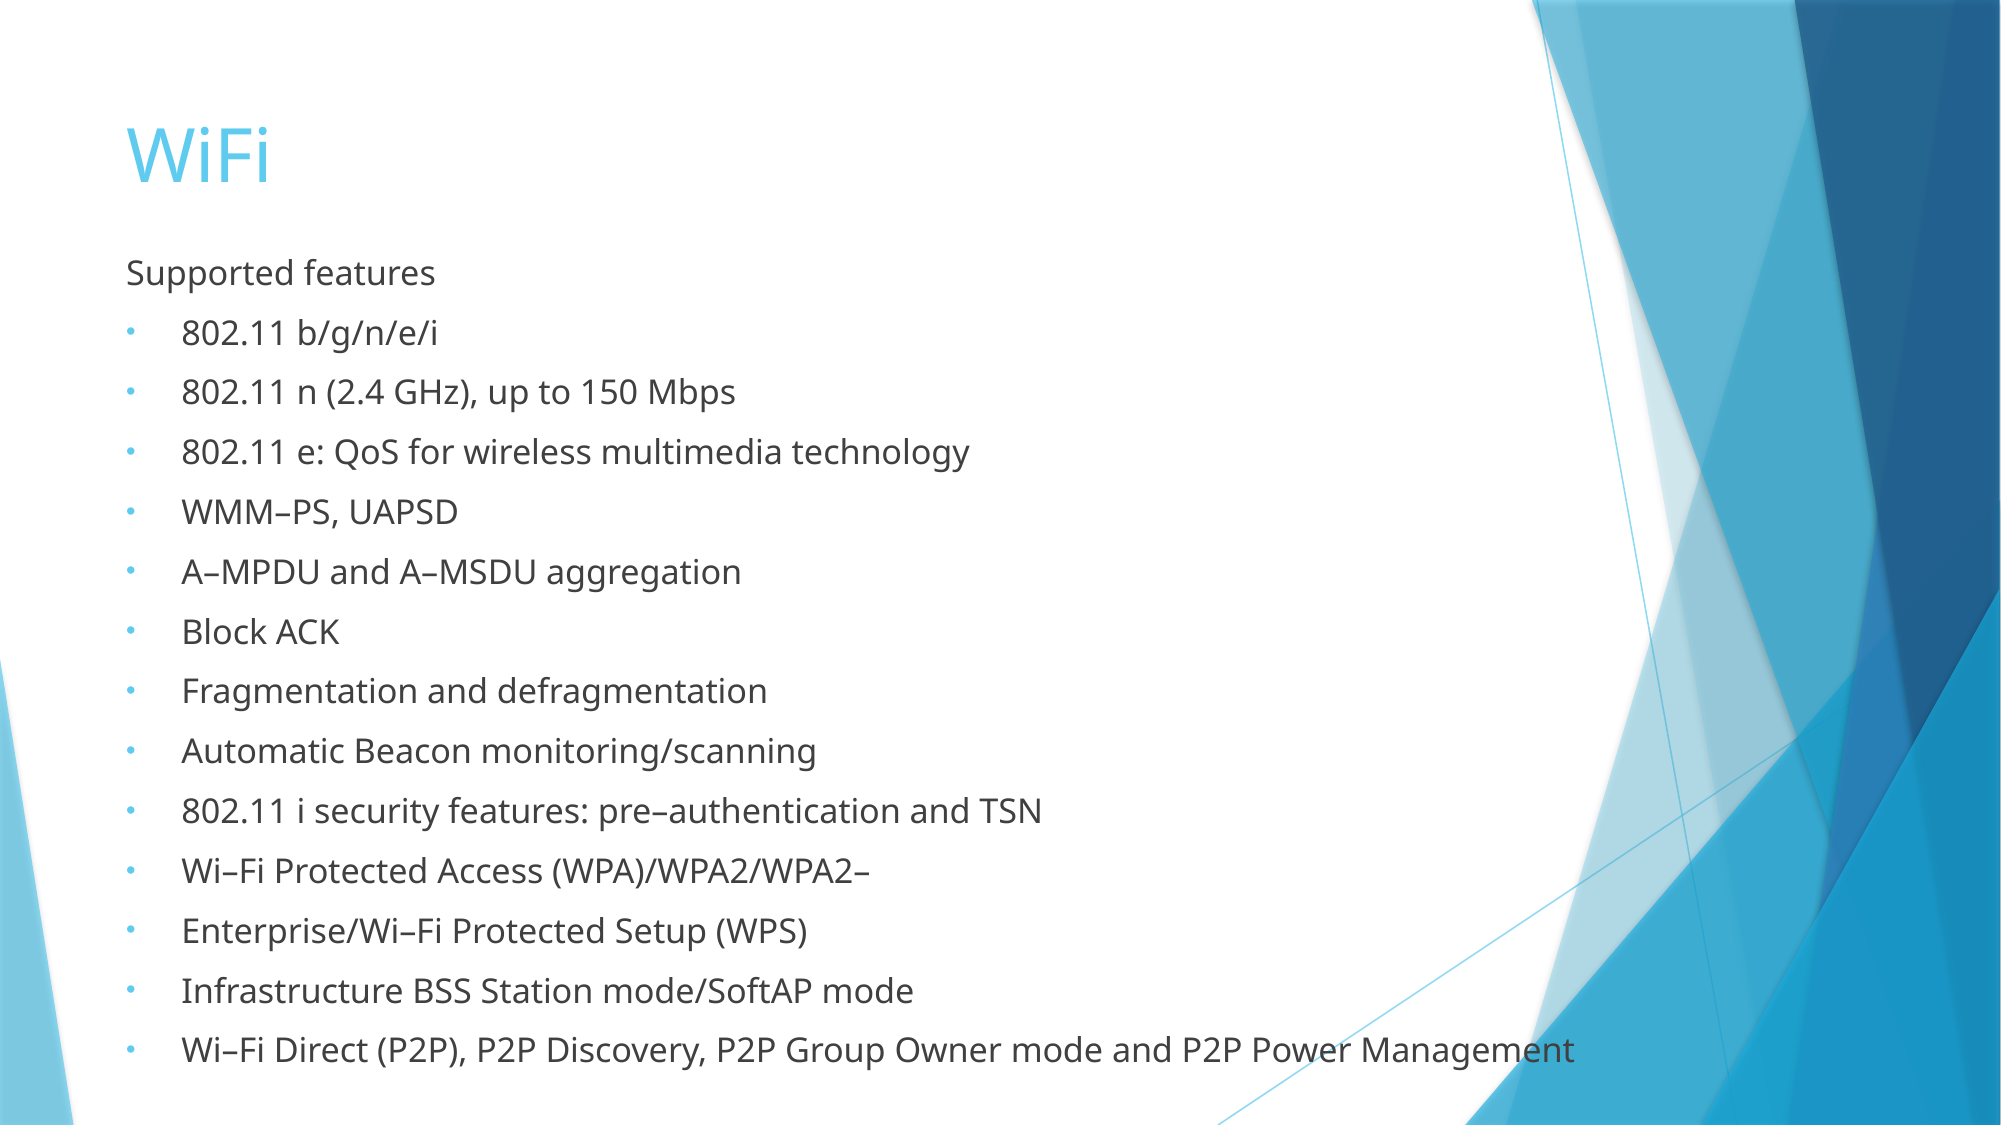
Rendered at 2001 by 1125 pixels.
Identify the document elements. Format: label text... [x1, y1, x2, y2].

title WiFi [111, 99, 1522, 243]
list Supported features 802.11 b/g/n/e/i 802.11 n (2.4 GHz), up to 150 Mbps 802.11 e: QoS for wireless multimedia technology WMM–PS, UAPSD A–MPDU and A–MSDU aggregation Block ACK Fragmentation and defragmentation Automatic Beacon monitoring/scanning 802.11 i security features: pre–authentication and TSN Wi–Fi Protected Access (WPA)/WPA2/WPA2– Enterprise/Wi–Fi Protected Setup (WPS) Infrastructure BSS Station mode/SoftAP mode Wi–Fi Direct (P2P), P2P Discovery, P2P Group Owner mode and P2P Power Management [111, 243, 1642, 1084]
